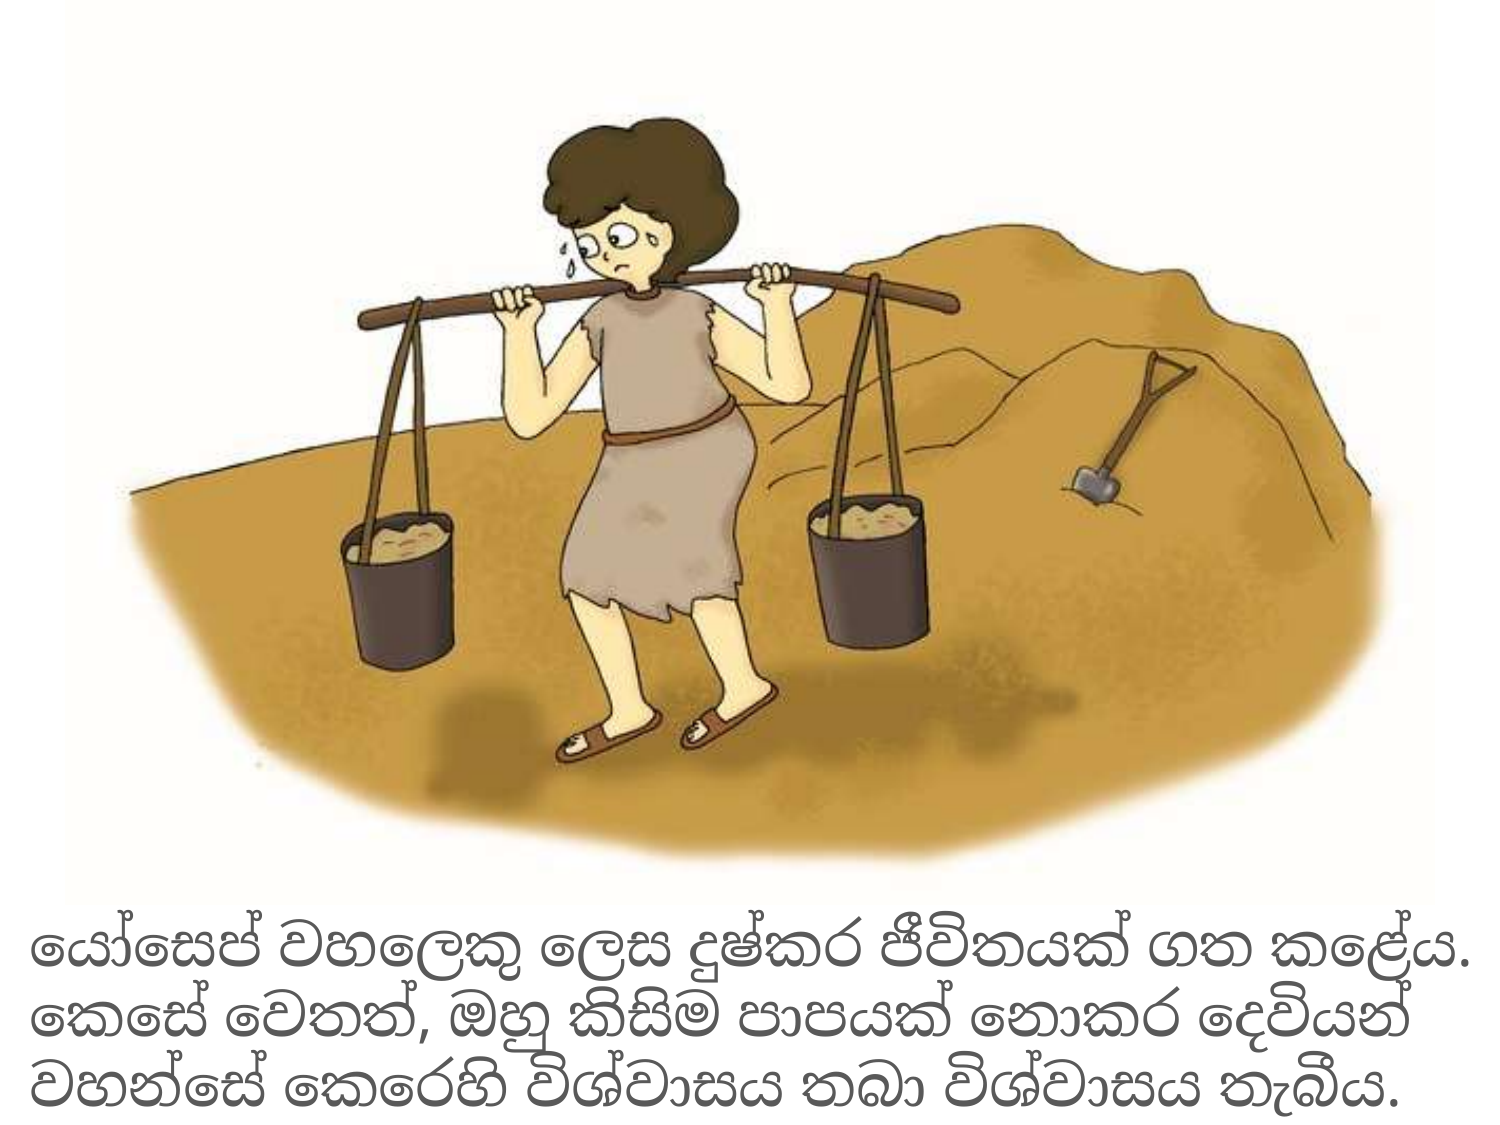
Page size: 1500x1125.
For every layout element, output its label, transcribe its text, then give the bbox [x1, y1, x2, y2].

picture [64, 0, 1436, 906]
text_box යෝසෙප් වහලෙකු ලෙස දුෂ්කර ජීවිතයක් ගත කළේය. කෙසේ වෙතත්, ඔහු කිසිම පාපයක් නොකර දෙවියන් වහන්සේ කෙරෙහි විශ්වාසය තබා විශ්වාසය තැබීය. [14, 900, 1500, 1125]
